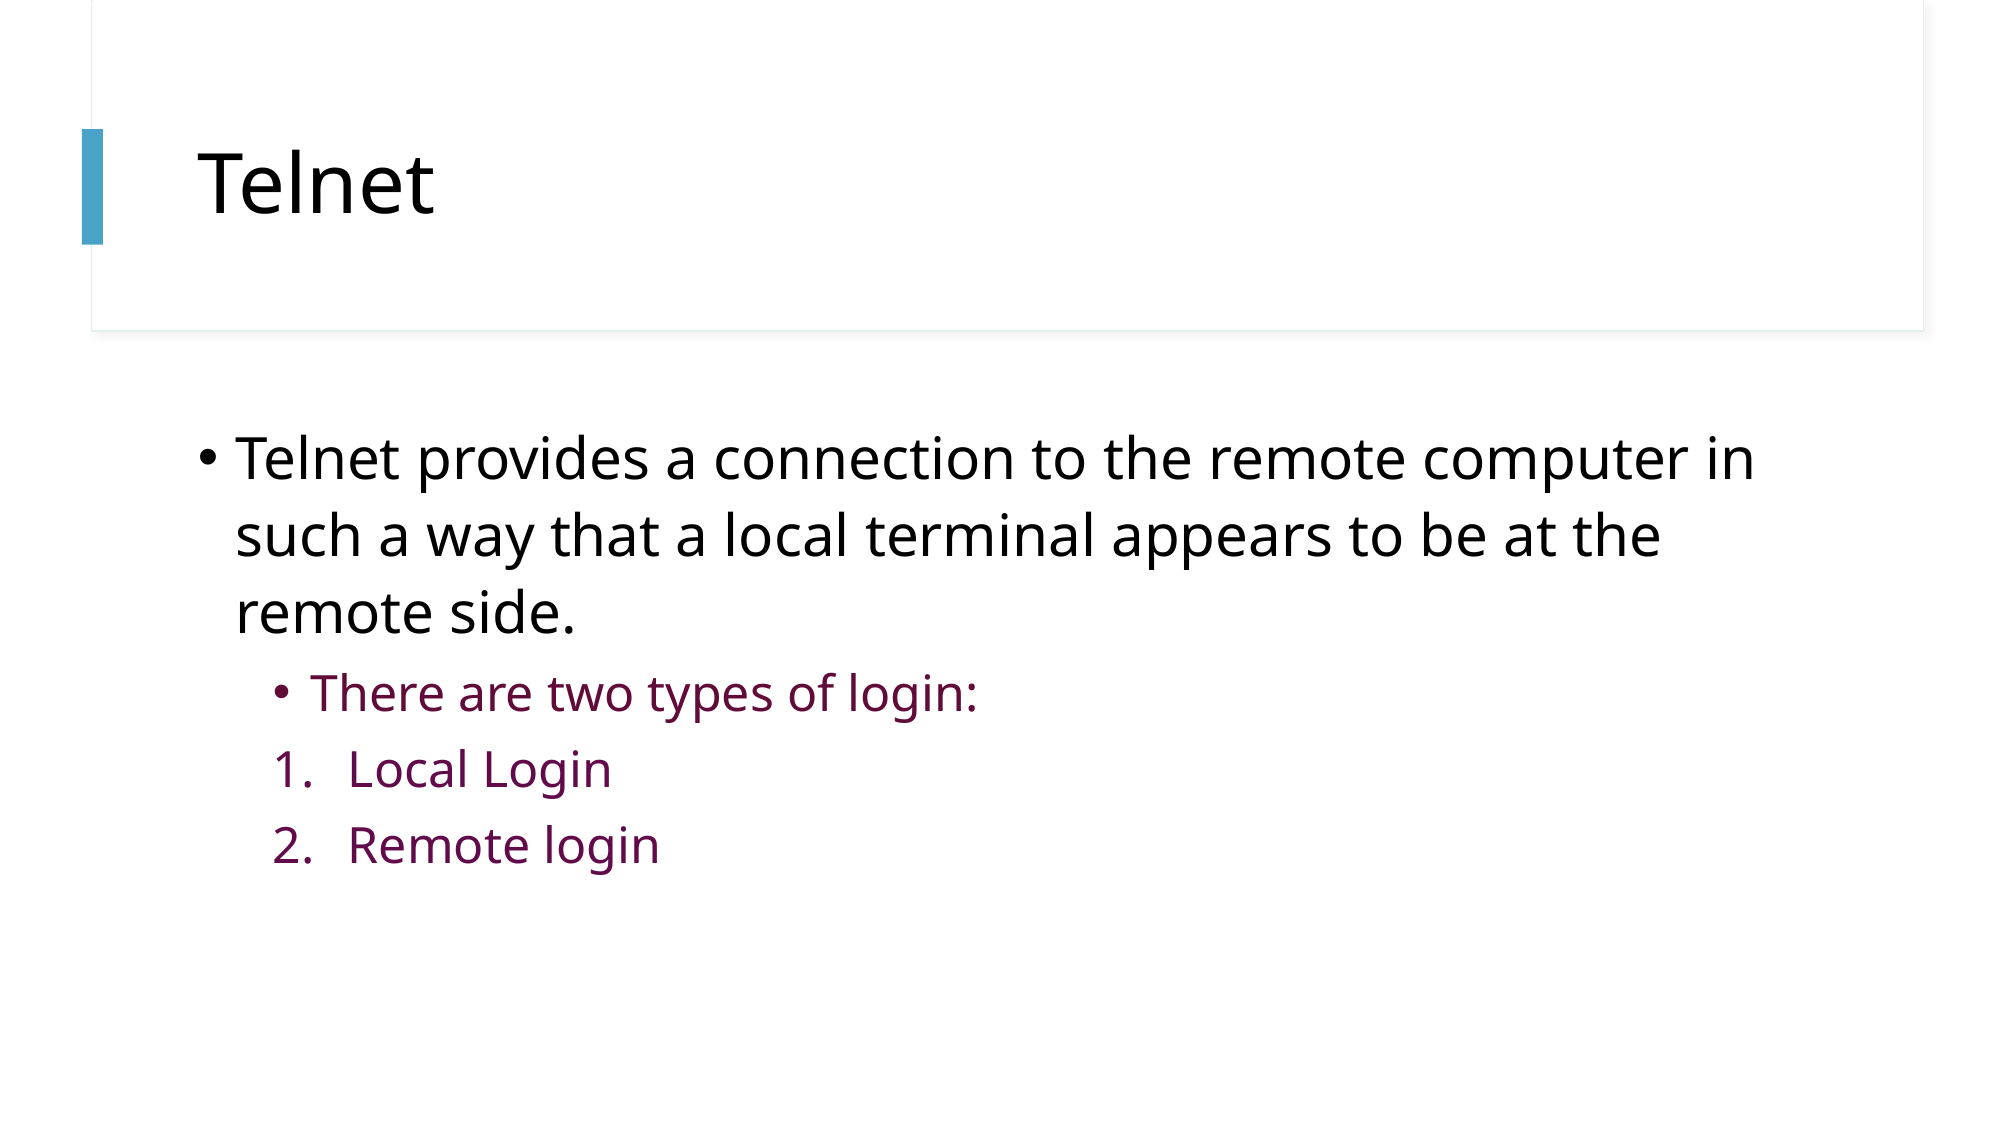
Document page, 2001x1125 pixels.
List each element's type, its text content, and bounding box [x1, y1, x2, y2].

title Telnet [183, 90, 1851, 284]
list Telnet provides a connection to the remote computer in such a way that a local terminal appears to be at the remote side. There are two types of login: Local Login Remote login [183, 406, 1851, 1013]
